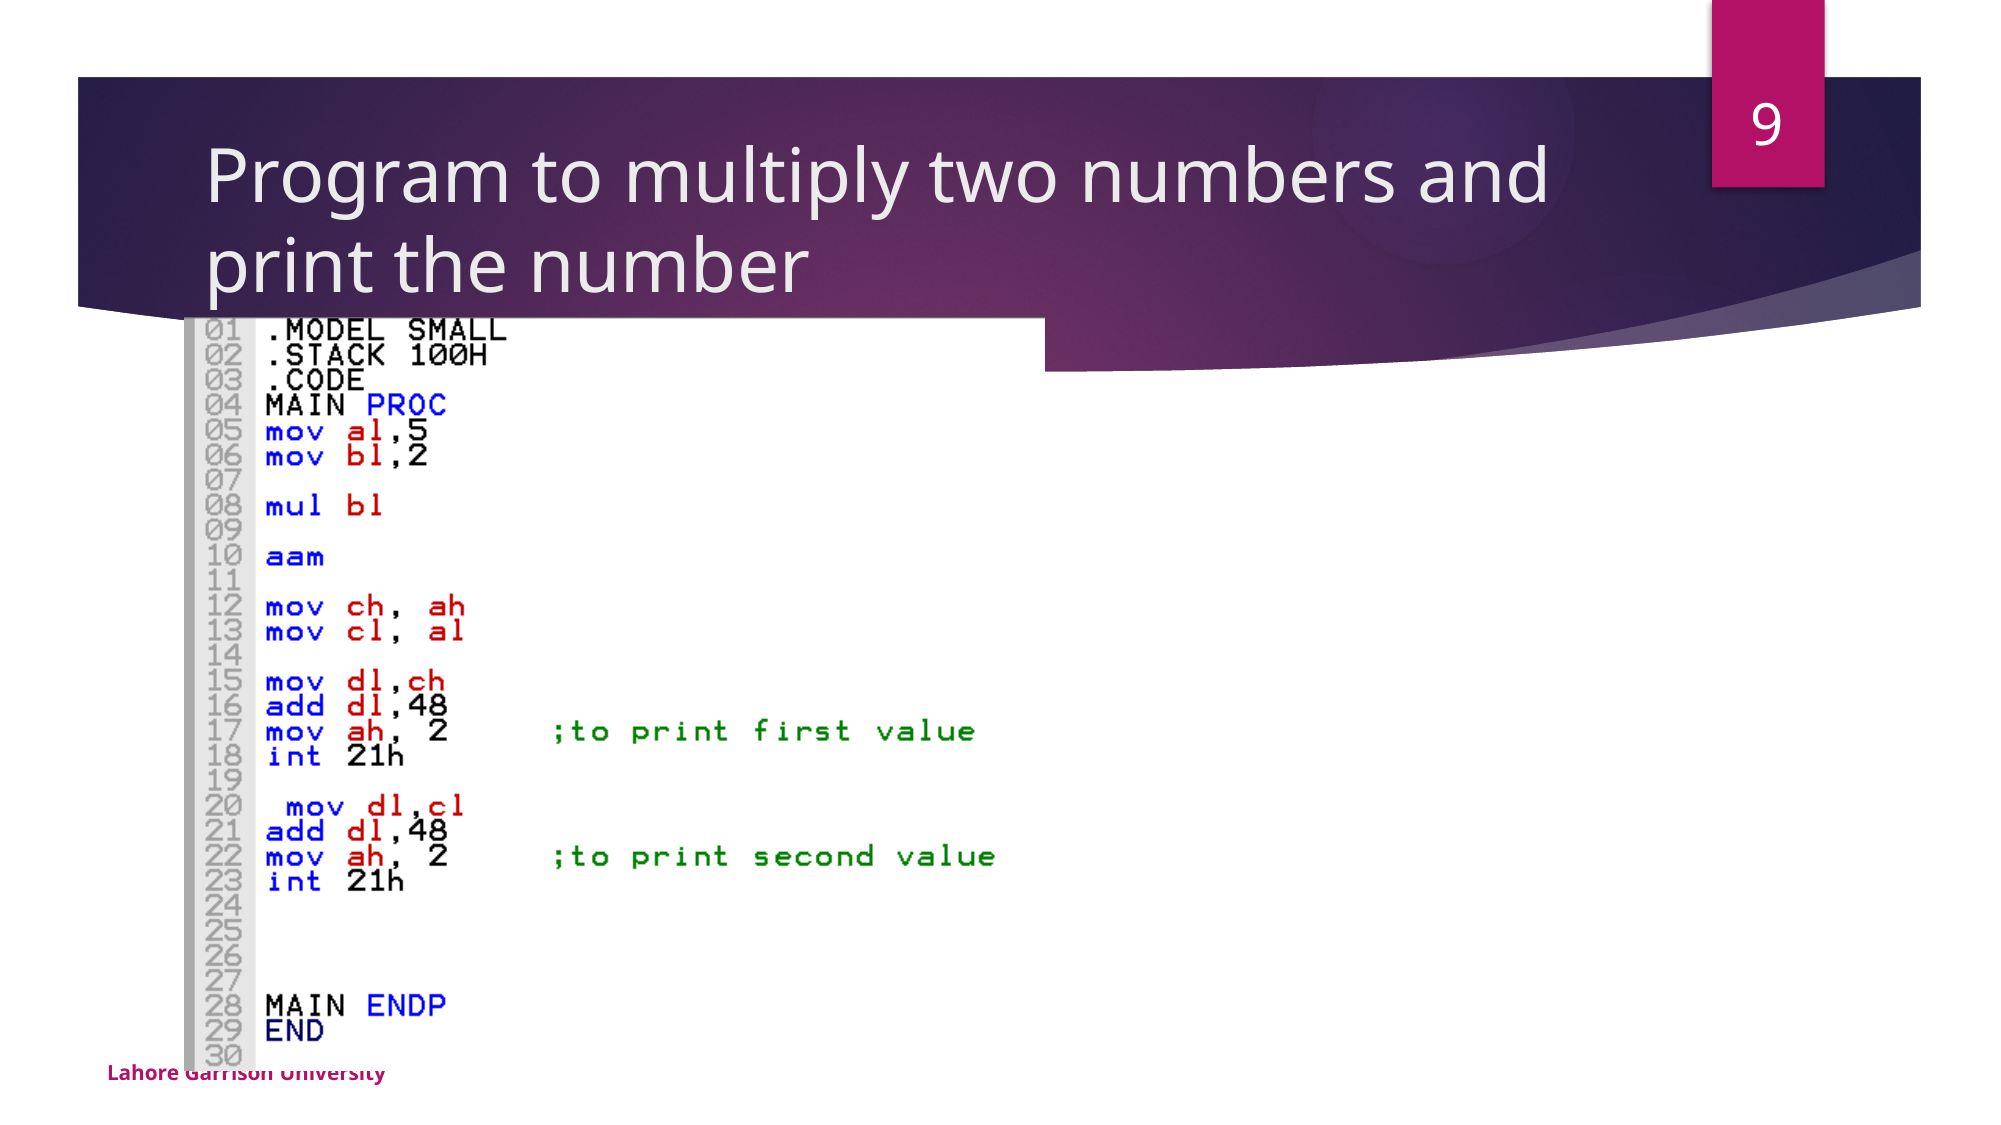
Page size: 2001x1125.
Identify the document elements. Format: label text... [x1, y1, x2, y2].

footer Lahore Garrison University [92, 1048, 726, 1099]
slide_number 9 [1698, 48, 1836, 175]
picture [184, 317, 1045, 1072]
title Program to multiply two numbers and print the number [189, 159, 1627, 276]
